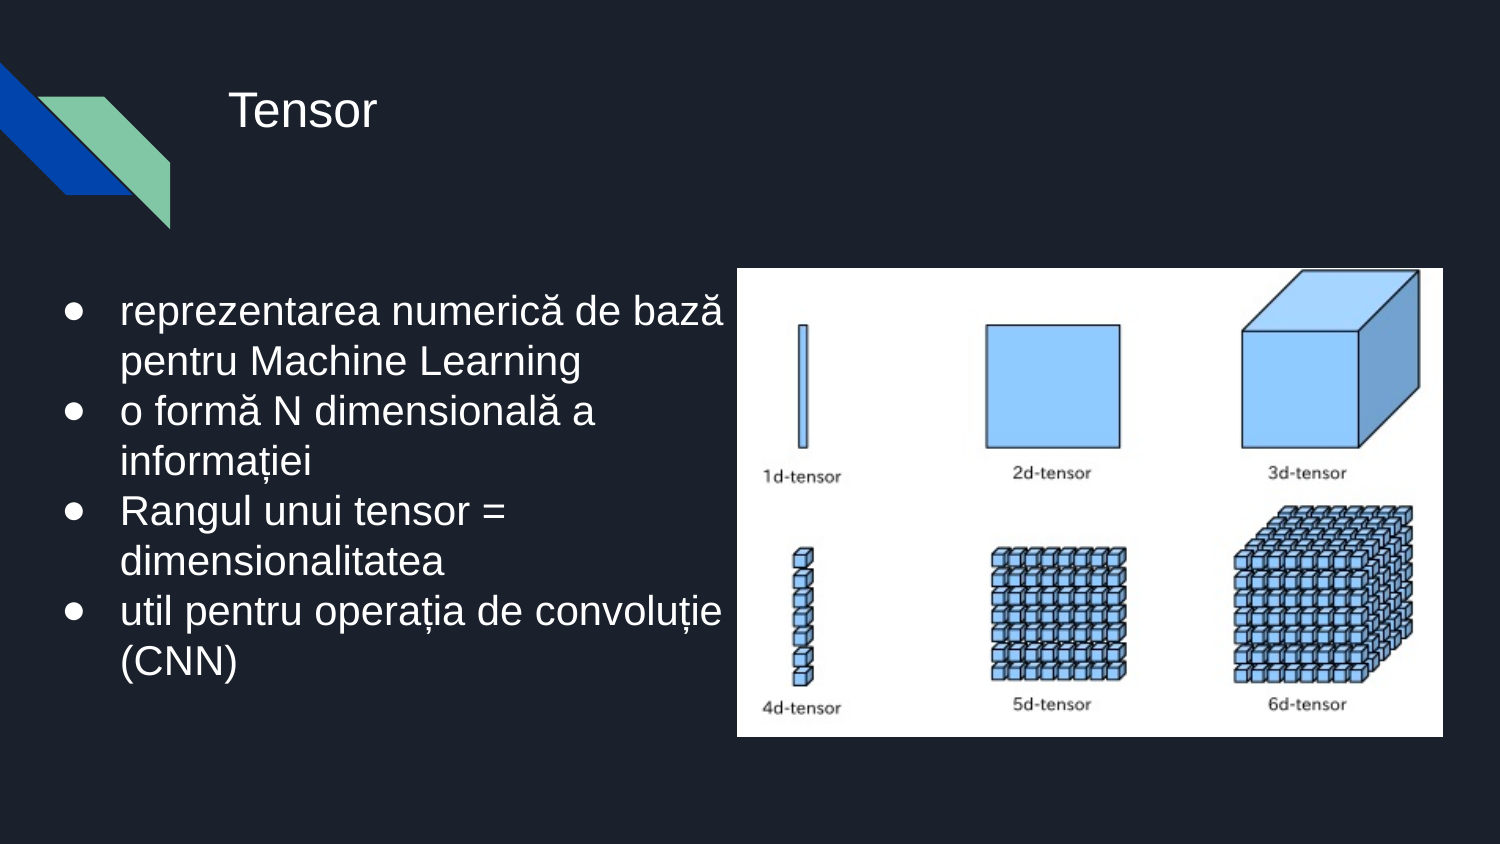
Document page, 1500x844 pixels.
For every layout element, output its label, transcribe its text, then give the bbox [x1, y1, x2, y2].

title reprezentarea numerică de bază pentru Machine Learning o formă N dimensională a informației Rangul unui tensor = dimensionalitatea util pentru operația de convoluție (CNN) [29, 268, 735, 708]
title Tensor [212, 62, 1368, 213]
picture [736, 268, 1443, 737]
